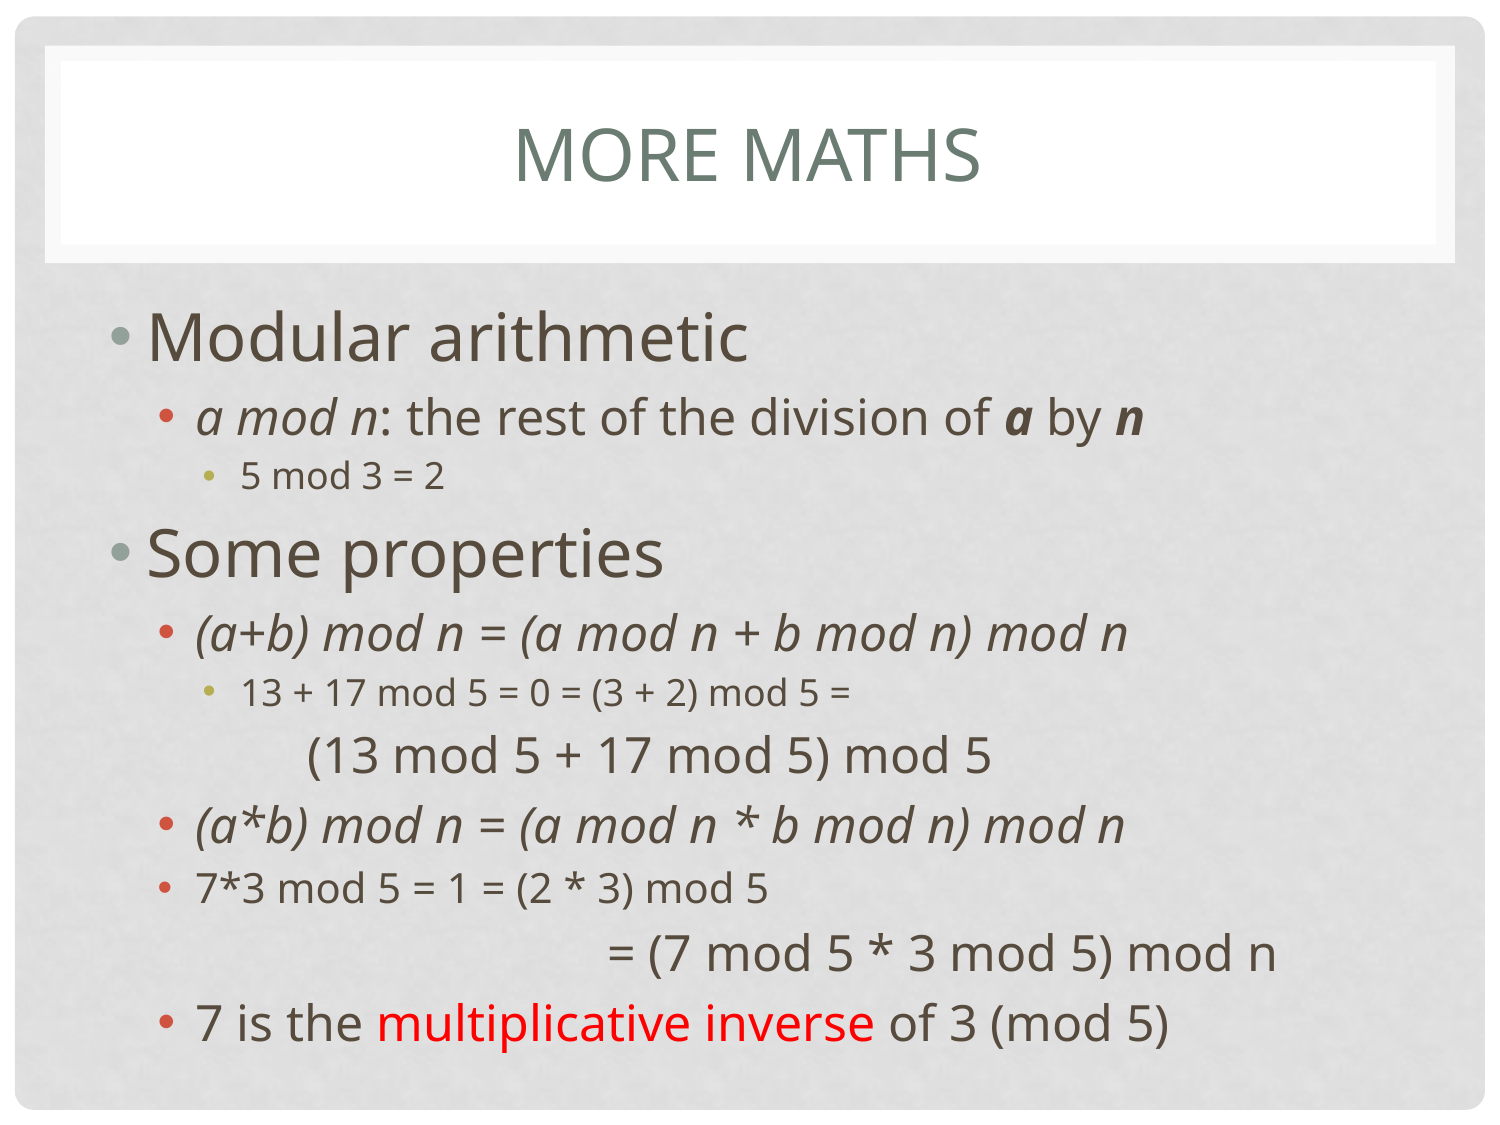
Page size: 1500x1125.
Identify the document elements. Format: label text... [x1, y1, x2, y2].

title MORE MATHS [69, 66, 1425, 238]
picture [14, 16, 1485, 1110]
list Modular arithmetic a mod n: the rest of the division of a by n 5 mod 3 = 2 Some properties (a+b) mod n = (a mod n + b mod n) mod n 13 + 17 mod 5 = 0 = (3 + 2) mod 5 = (13 mod 5 + 17 mod 5) mod 5 (a*b) mod n = (a mod n * b mod n) mod n 7*3 mod 5 = 1 = (2 * 3) mod 5 = (7 mod 5 * 3 mod 5) mod n 7 is the multiplicative inverse of 3 (mod 5) [75, 287, 1425, 1083]
